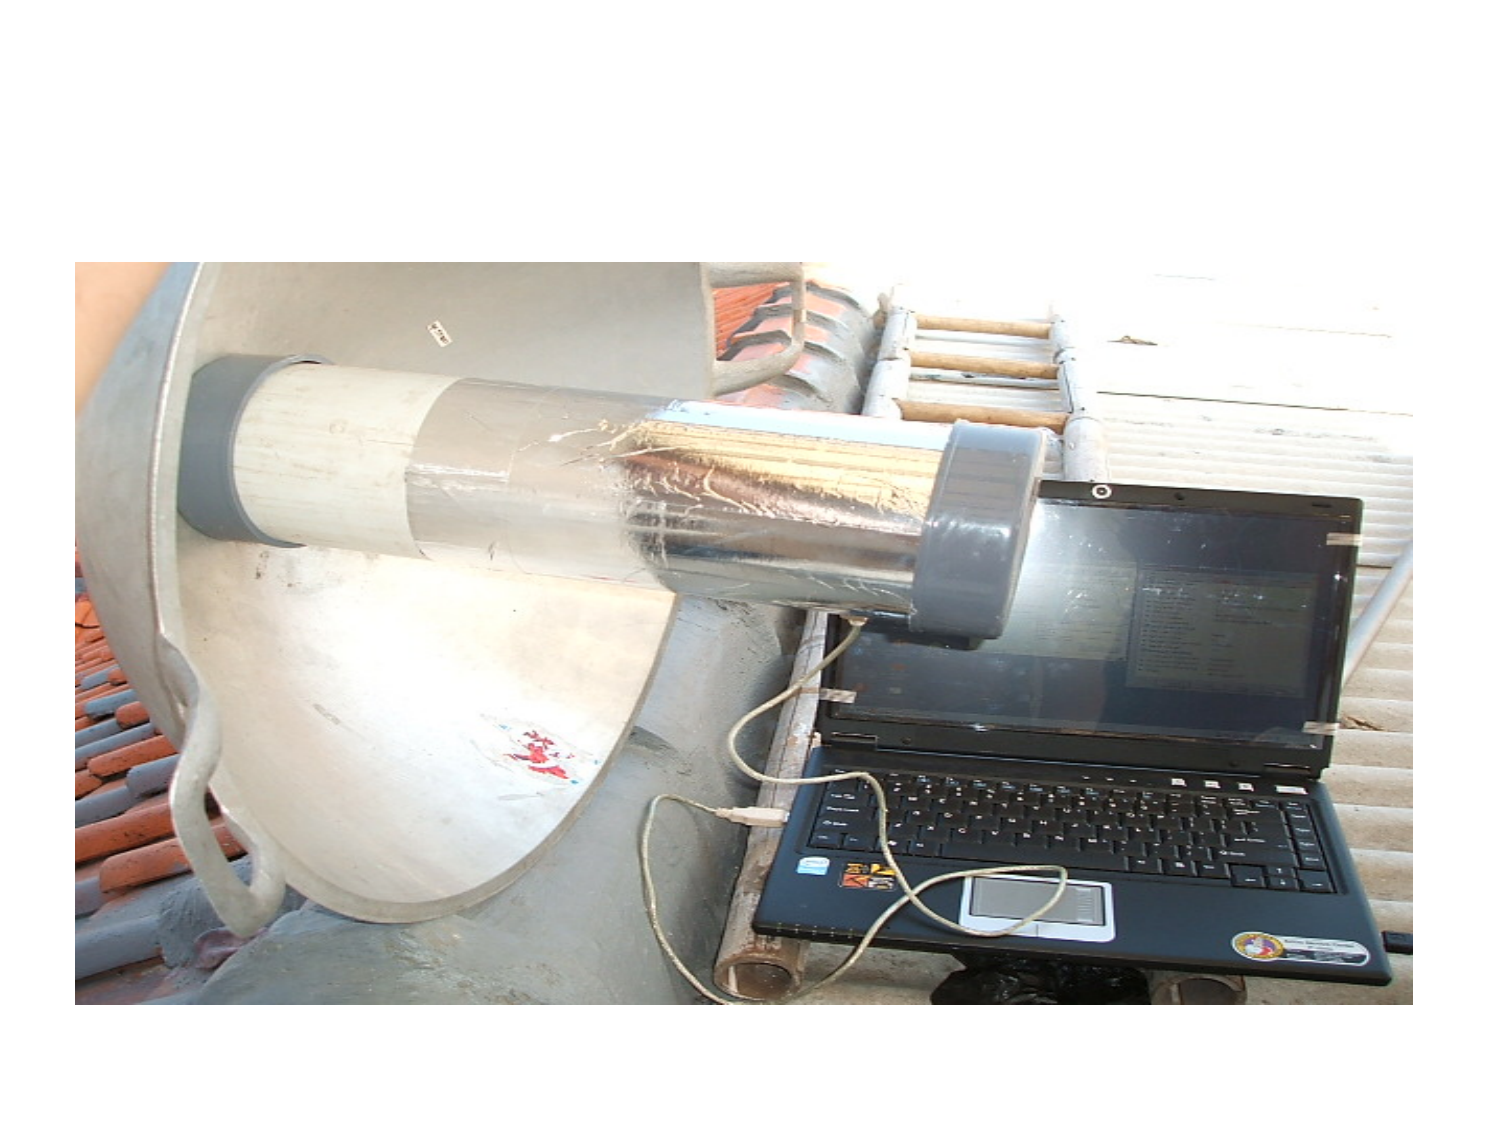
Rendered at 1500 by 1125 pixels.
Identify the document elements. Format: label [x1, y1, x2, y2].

list [74, 262, 1413, 1006]
